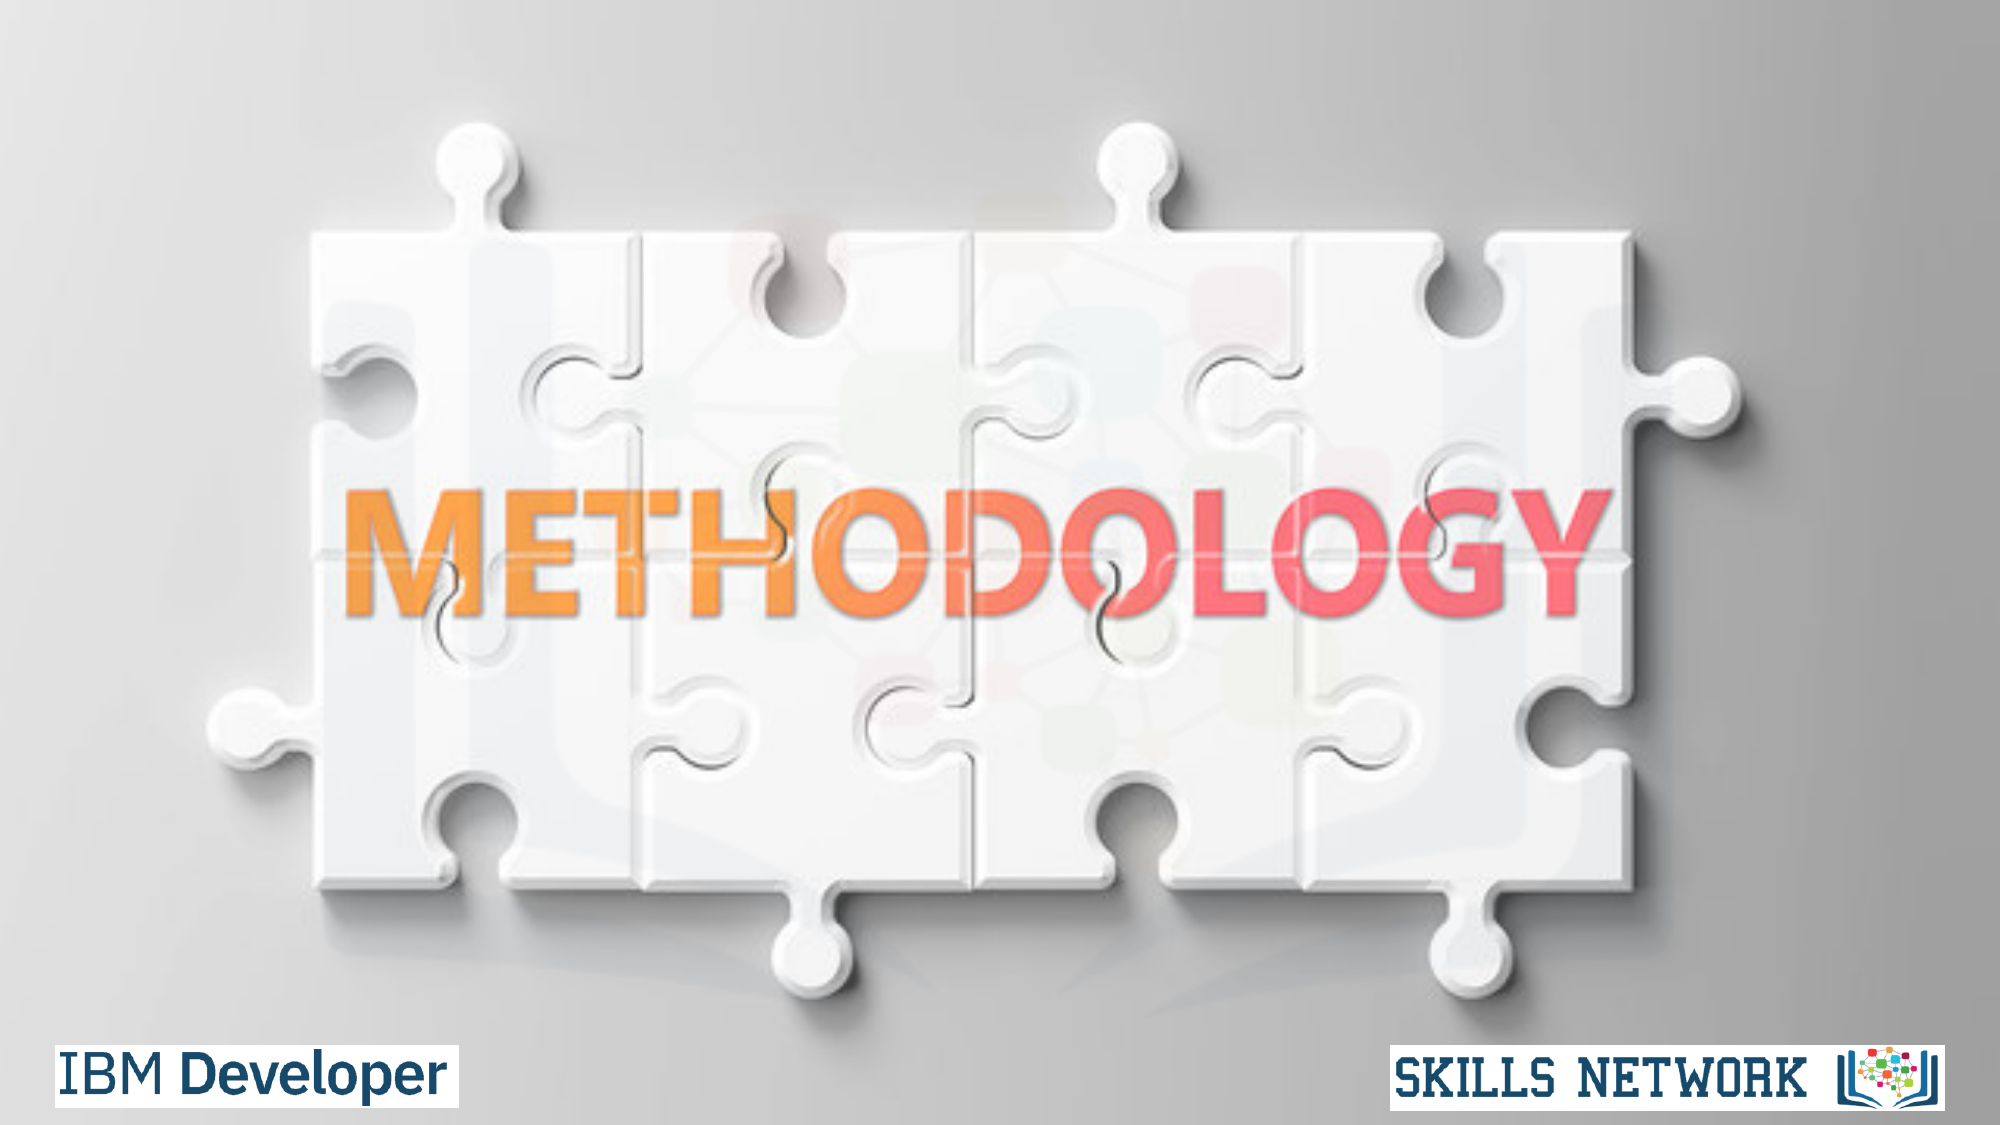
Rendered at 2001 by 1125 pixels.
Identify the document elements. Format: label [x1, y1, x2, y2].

picture [55, 1045, 459, 1108]
picture [1390, 1045, 1945, 1111]
